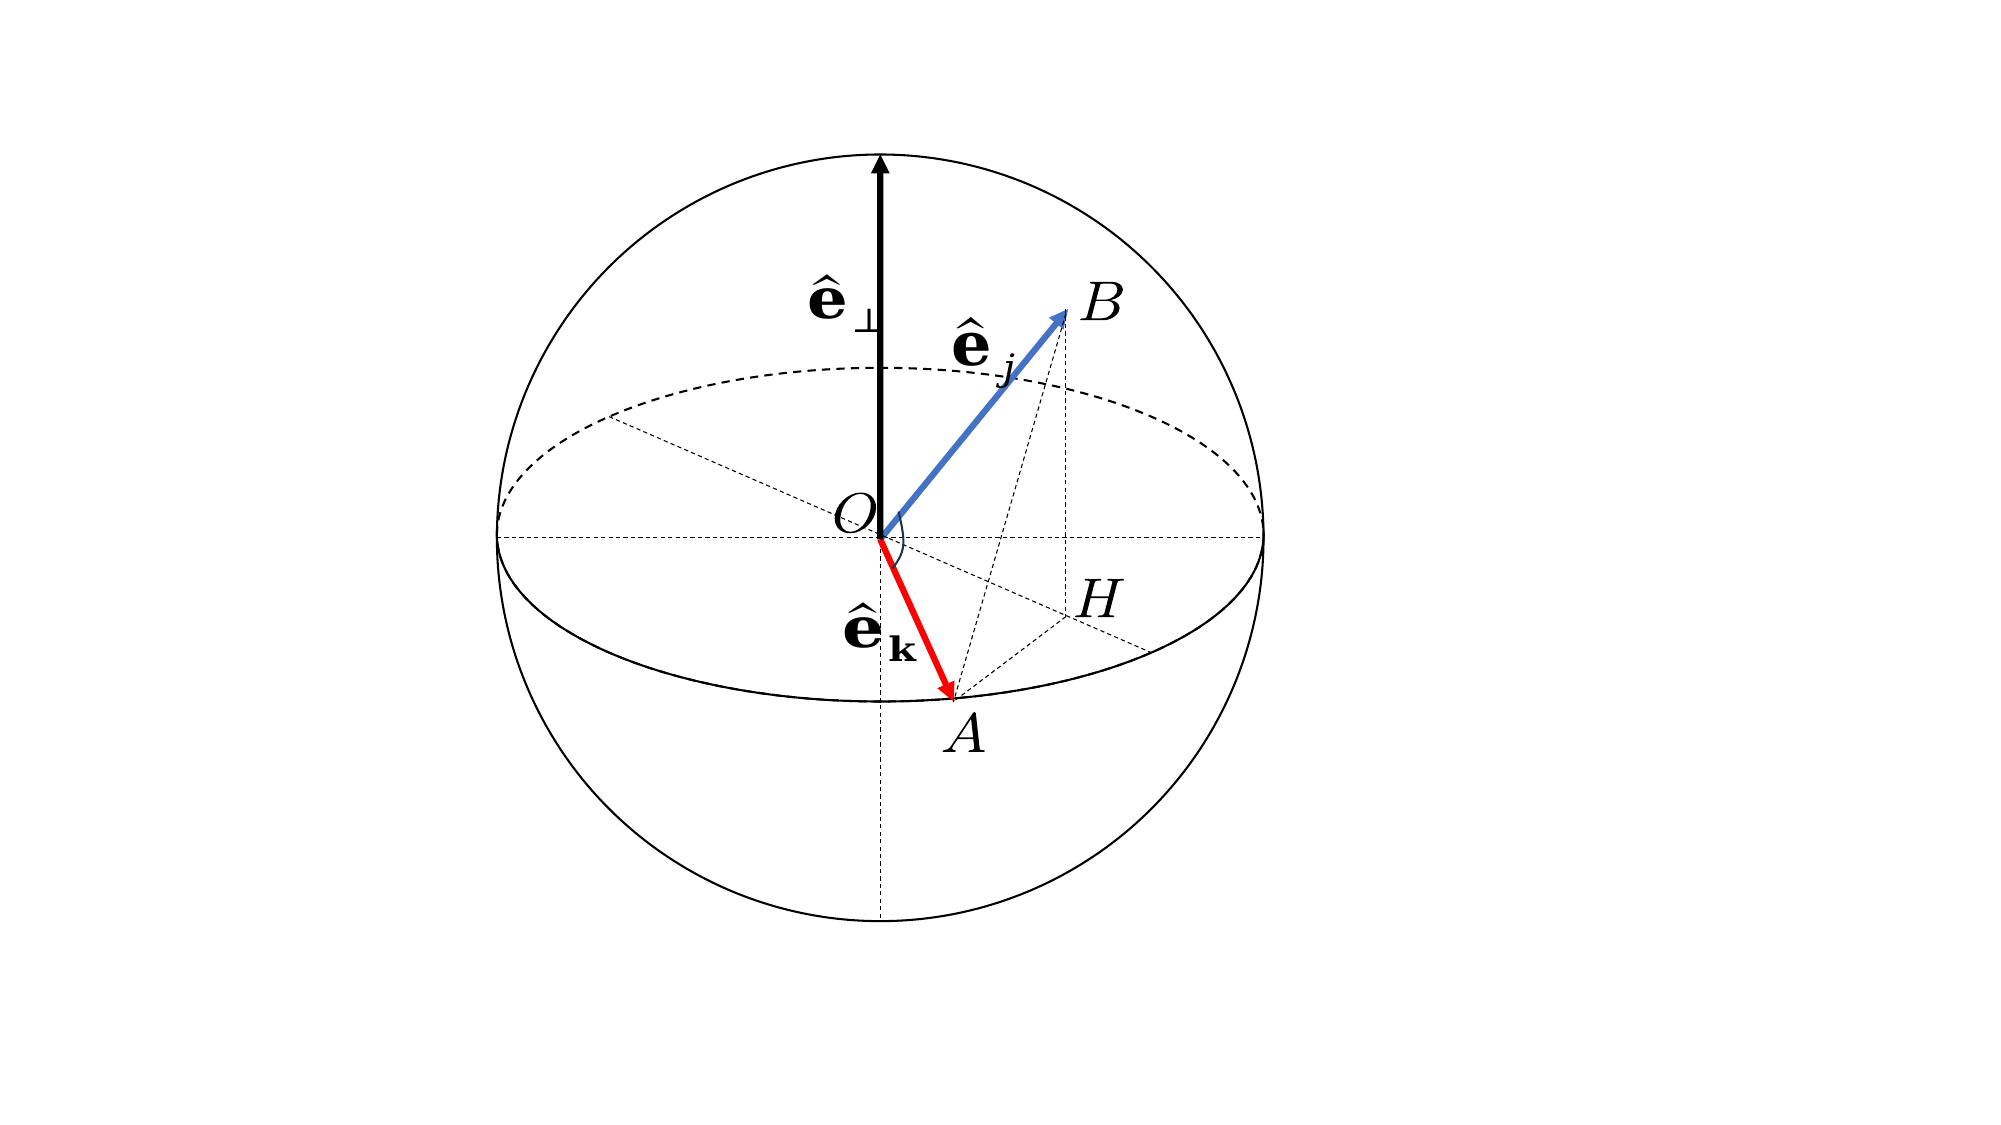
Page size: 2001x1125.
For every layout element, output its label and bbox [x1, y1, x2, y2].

text_box [1066, 416, 1152, 653]
text_box [942, 711, 986, 753]
text_box [609, 416, 880, 653]
text_box [496, 308, 571, 508]
text_box [953, 313, 1066, 703]
text_box [1080, 281, 1123, 321]
text_box [495, 153, 1265, 923]
text_box [881, 416, 953, 539]
text_box [1190, 308, 1265, 516]
text_box [880, 539, 953, 702]
text_box [881, 309, 1065, 416]
